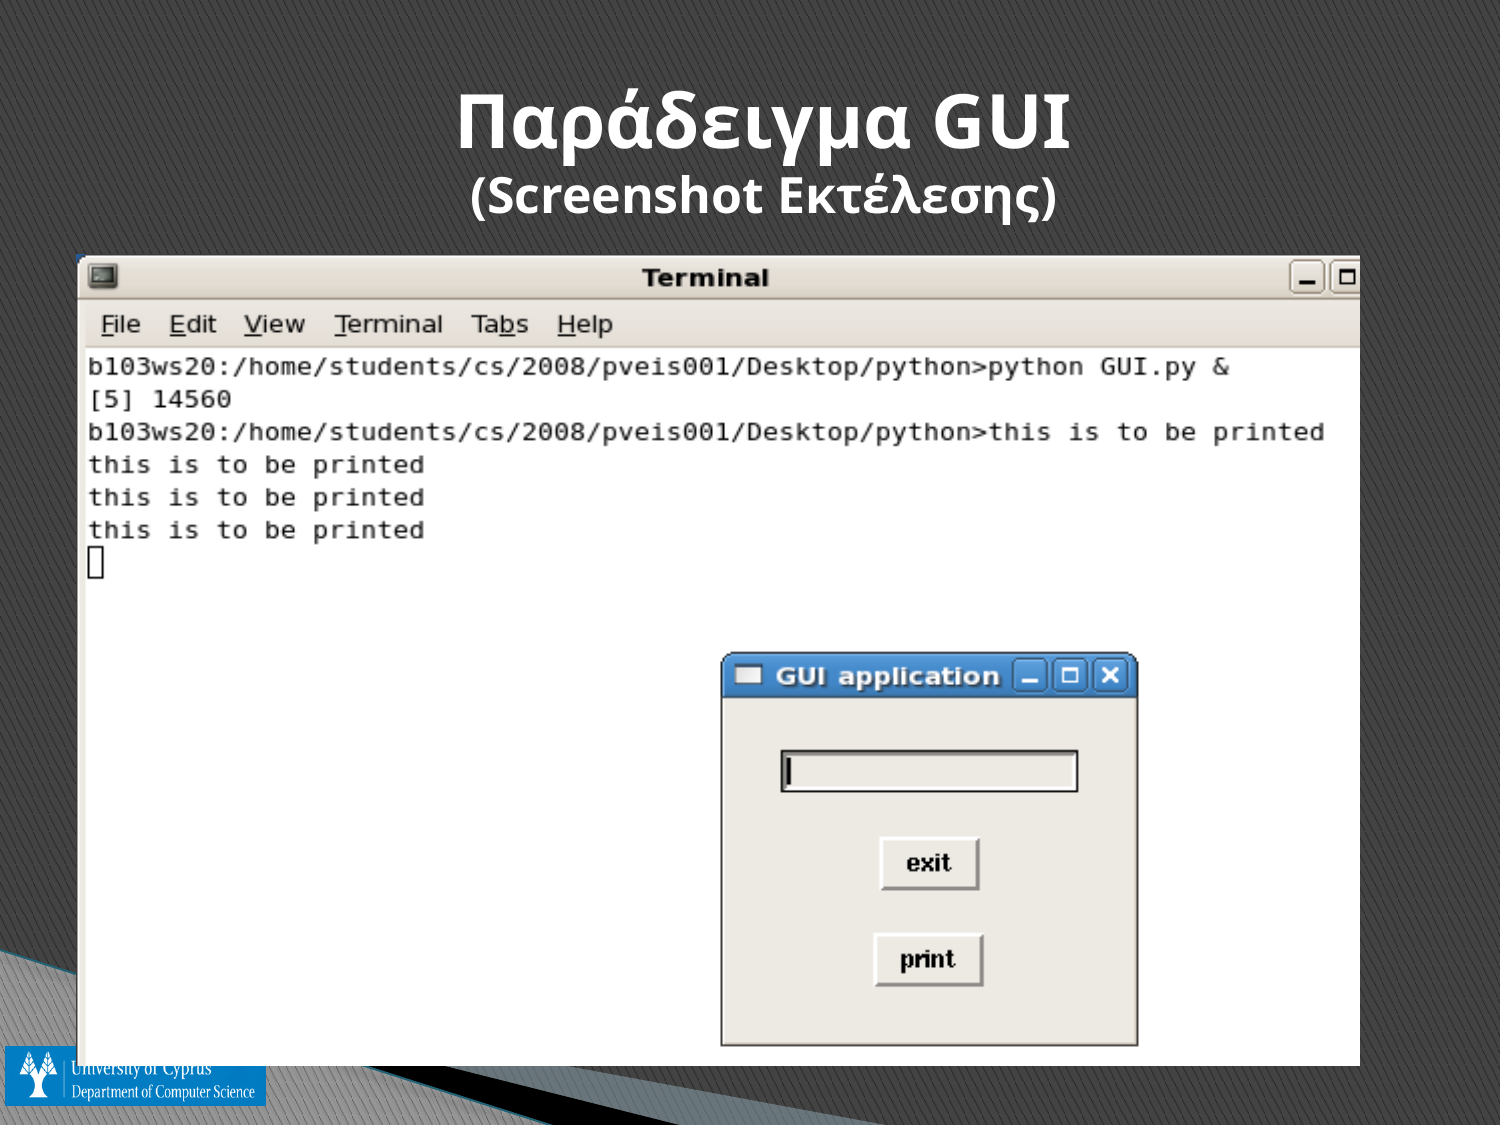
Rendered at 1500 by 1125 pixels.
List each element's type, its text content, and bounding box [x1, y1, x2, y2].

picture [5, 254, 1360, 1107]
title Παράδειγμα GUI (Screenshot Εκτέλεσης) [88, 54, 1439, 243]
